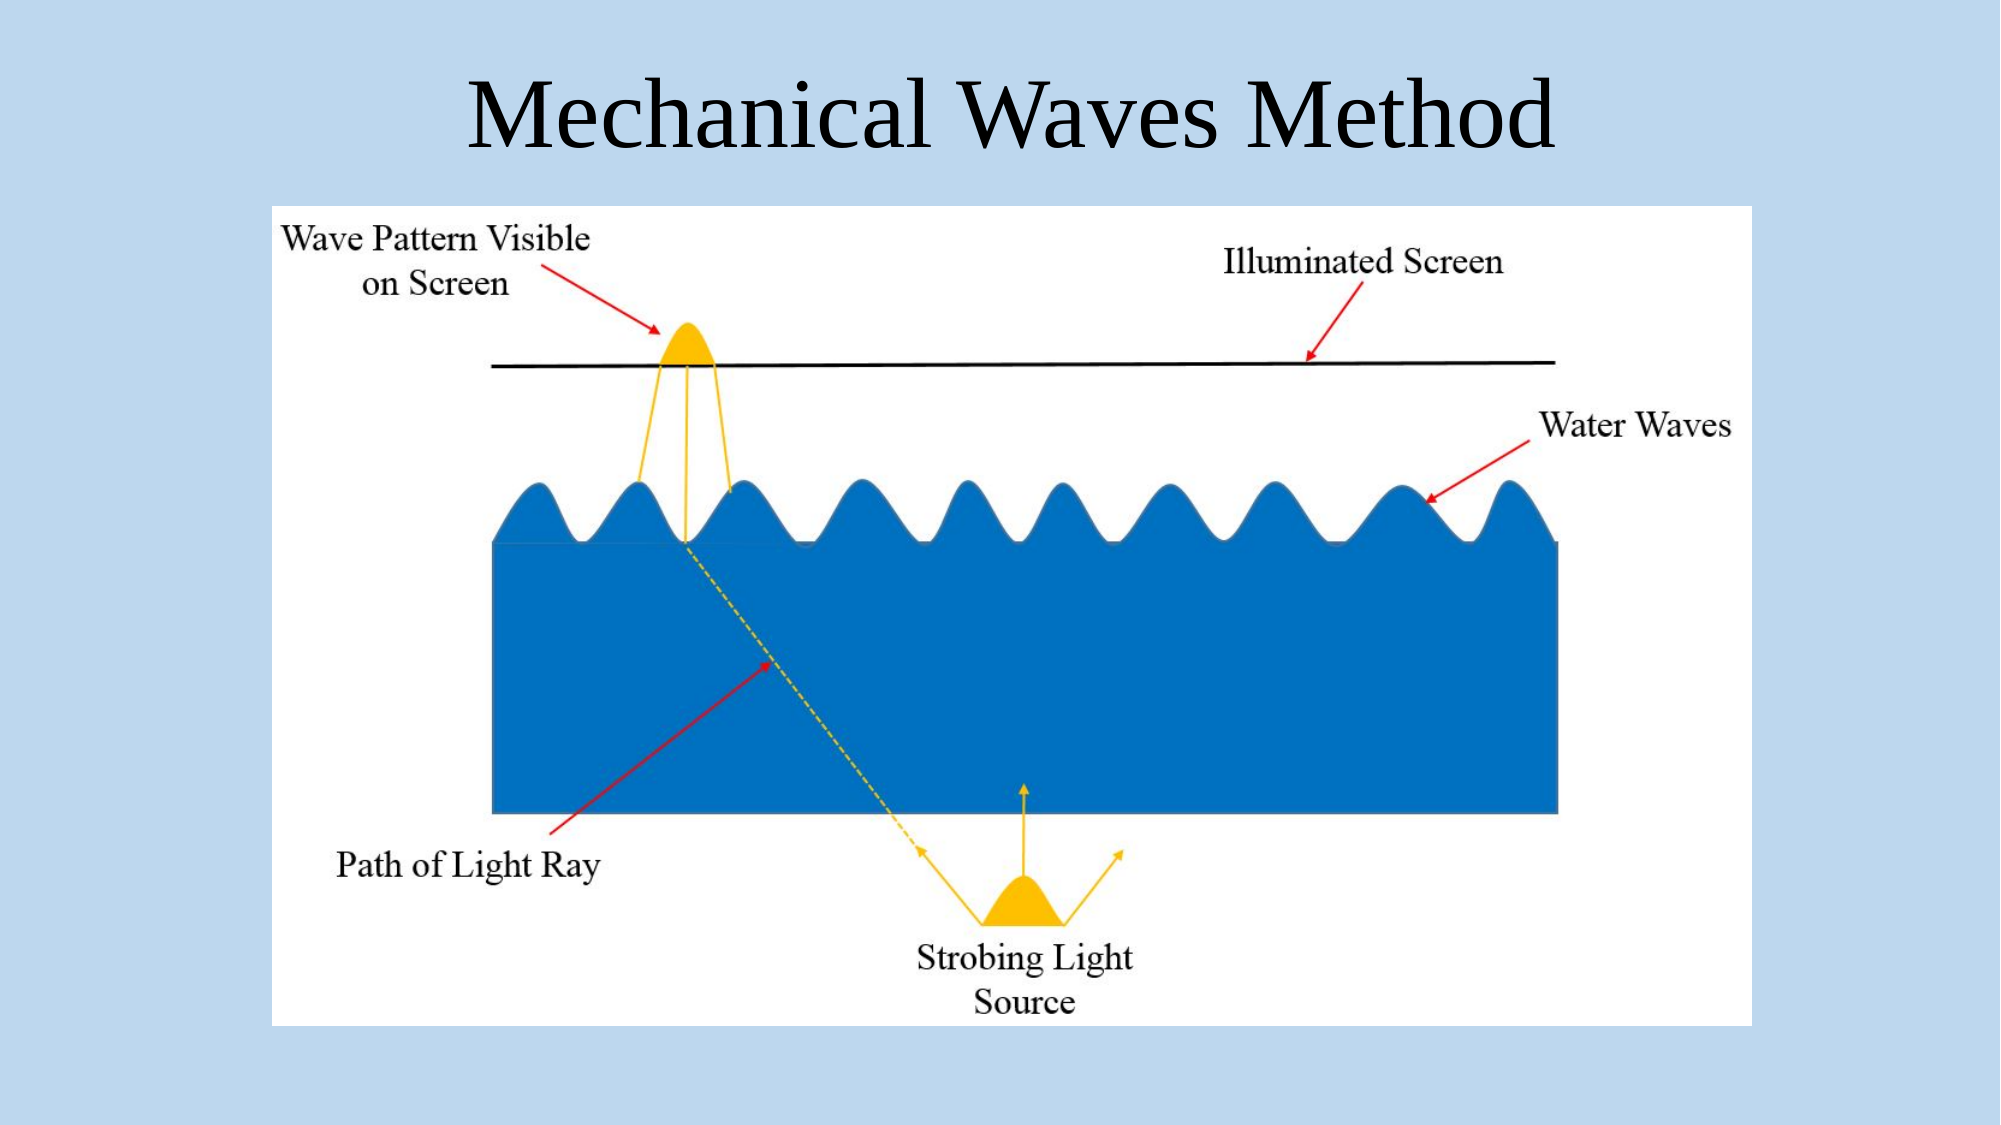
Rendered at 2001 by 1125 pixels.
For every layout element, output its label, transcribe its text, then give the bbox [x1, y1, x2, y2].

picture [272, 206, 1752, 1026]
text_box Mechanical Waves Method [254, 17, 1771, 177]
